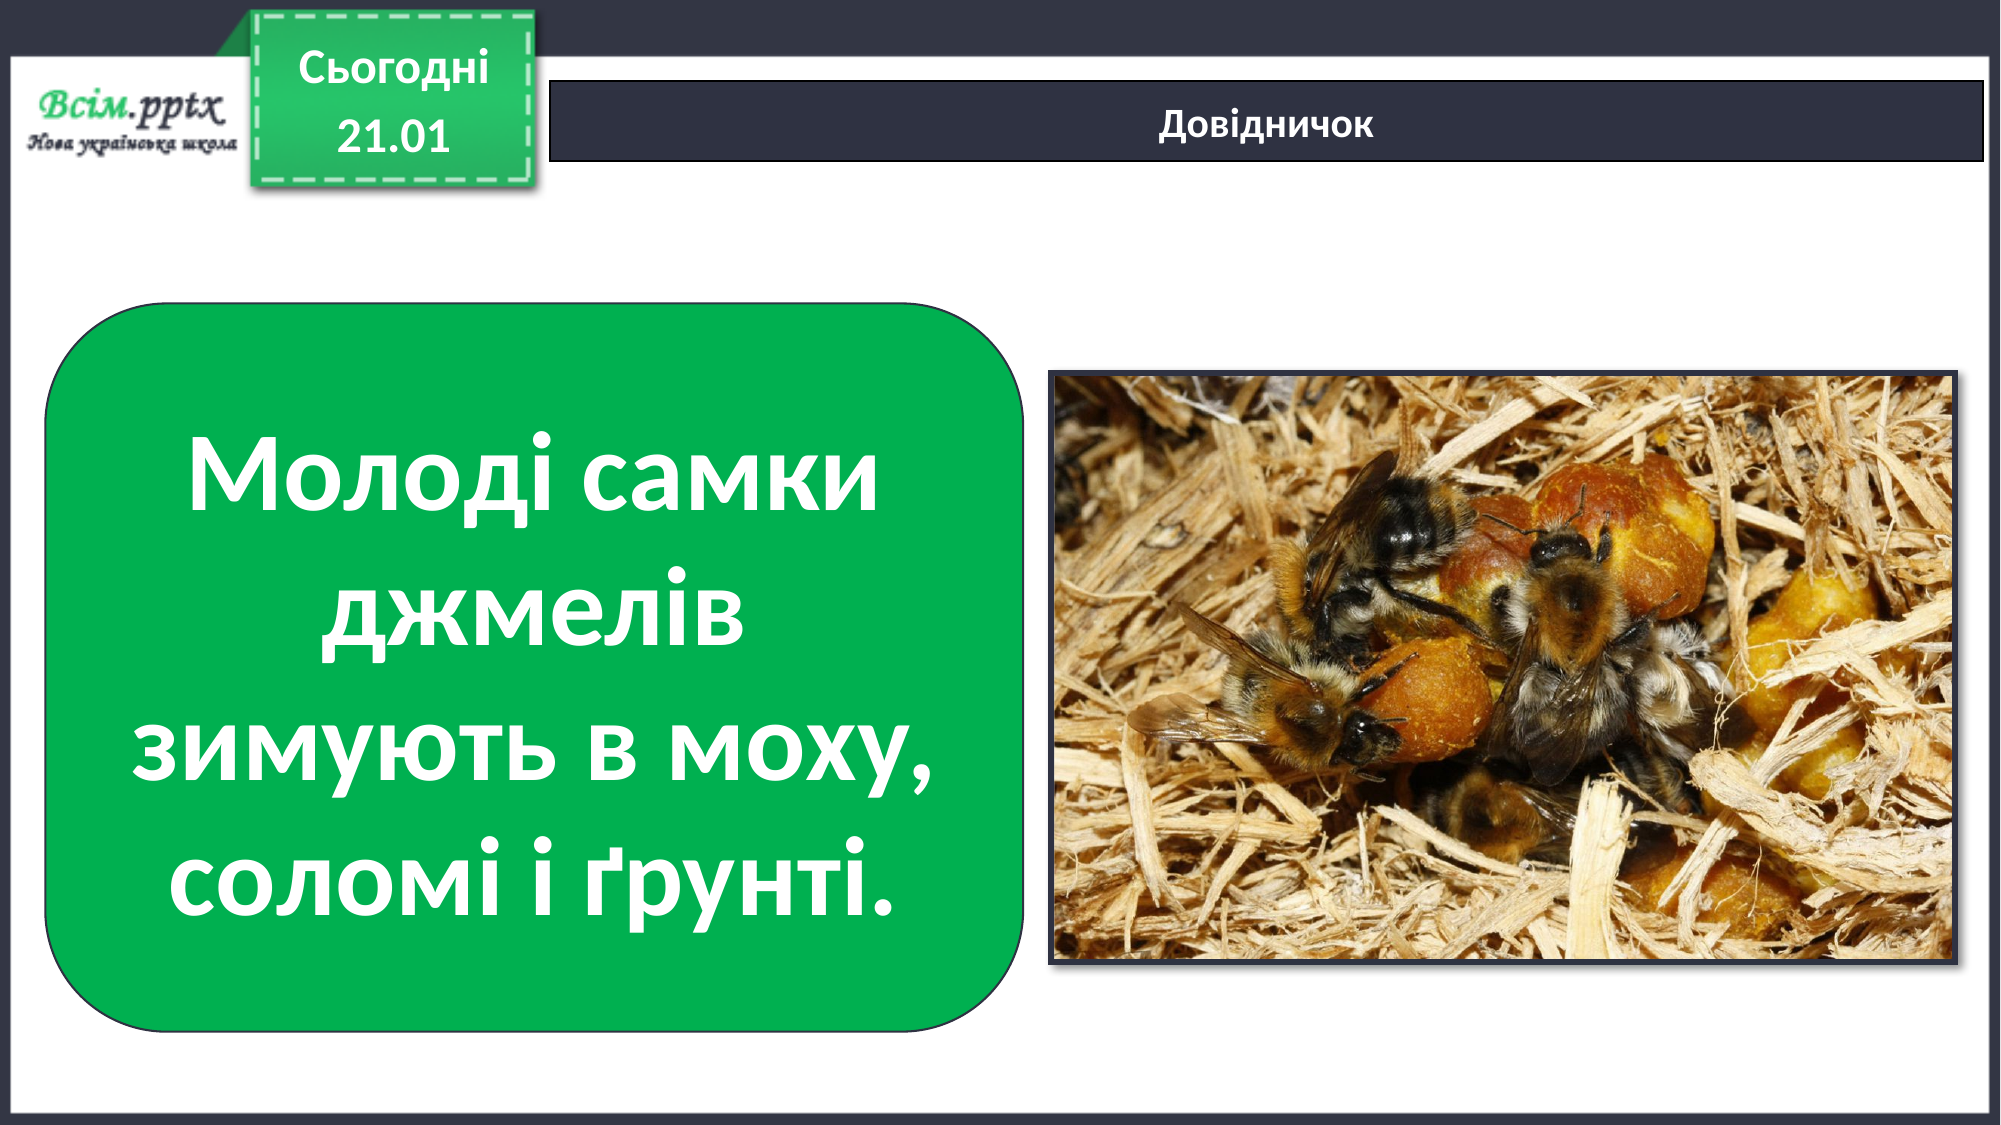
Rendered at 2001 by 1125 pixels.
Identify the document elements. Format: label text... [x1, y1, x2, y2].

text_box Сьогодні [284, 26, 535, 101]
text_box Молоді самки джмелів зимують в моху, соломі і ґрунті. [44, 302, 1025, 1033]
picture [0, 0, 2001, 1125]
text_box Довідничок [549, 80, 1984, 162]
text_box 21.01 [263, 101, 524, 164]
